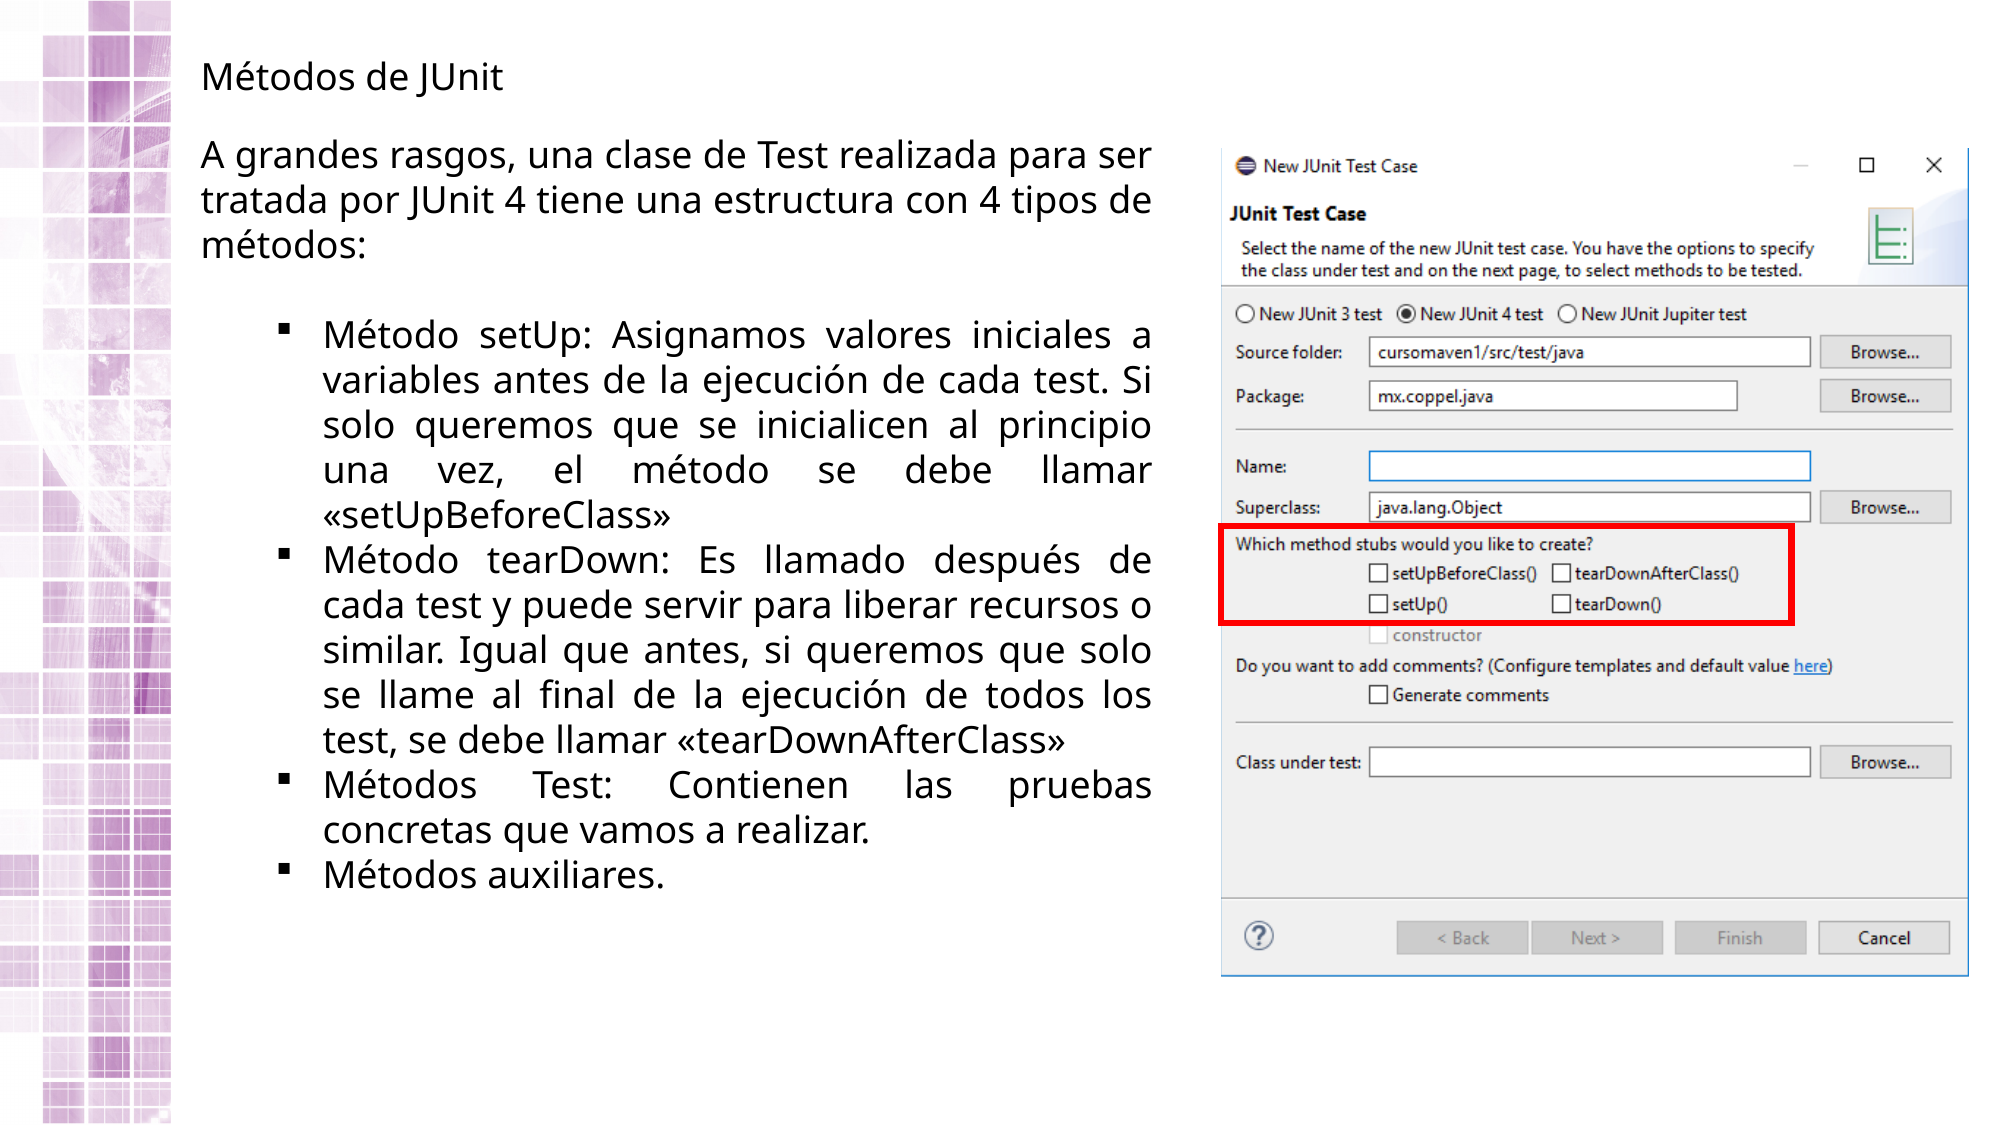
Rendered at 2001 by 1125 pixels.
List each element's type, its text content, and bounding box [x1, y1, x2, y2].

text_box Métodos de JUnit [185, 45, 1792, 106]
text_box A grandes rasgos, una clase de Test realizada para ser tratada por JUnit 4 tiene una estructura con 4 tipos de métodos: Método setUp: Asignamos valores iniciales a variables antes de la ejecución de cada test. Si solo queremos que se inicialicen al principio una vez, el método se debe llamar «setUpBeforeClass» Método tearDown: Es llamado después de cada test y puede servir para liberar recursos o similar. Igual que antes, si queremos que solo se llame al final de la ejecución de todos los test, se debe llamar «tearDownAfterClass» Métodos Test: Contienen las pruebas concretas que vamos a realizar. Métodos auxiliares. [185, 123, 1169, 904]
picture [0, 2, 171, 1124]
picture [1221, 148, 1969, 977]
